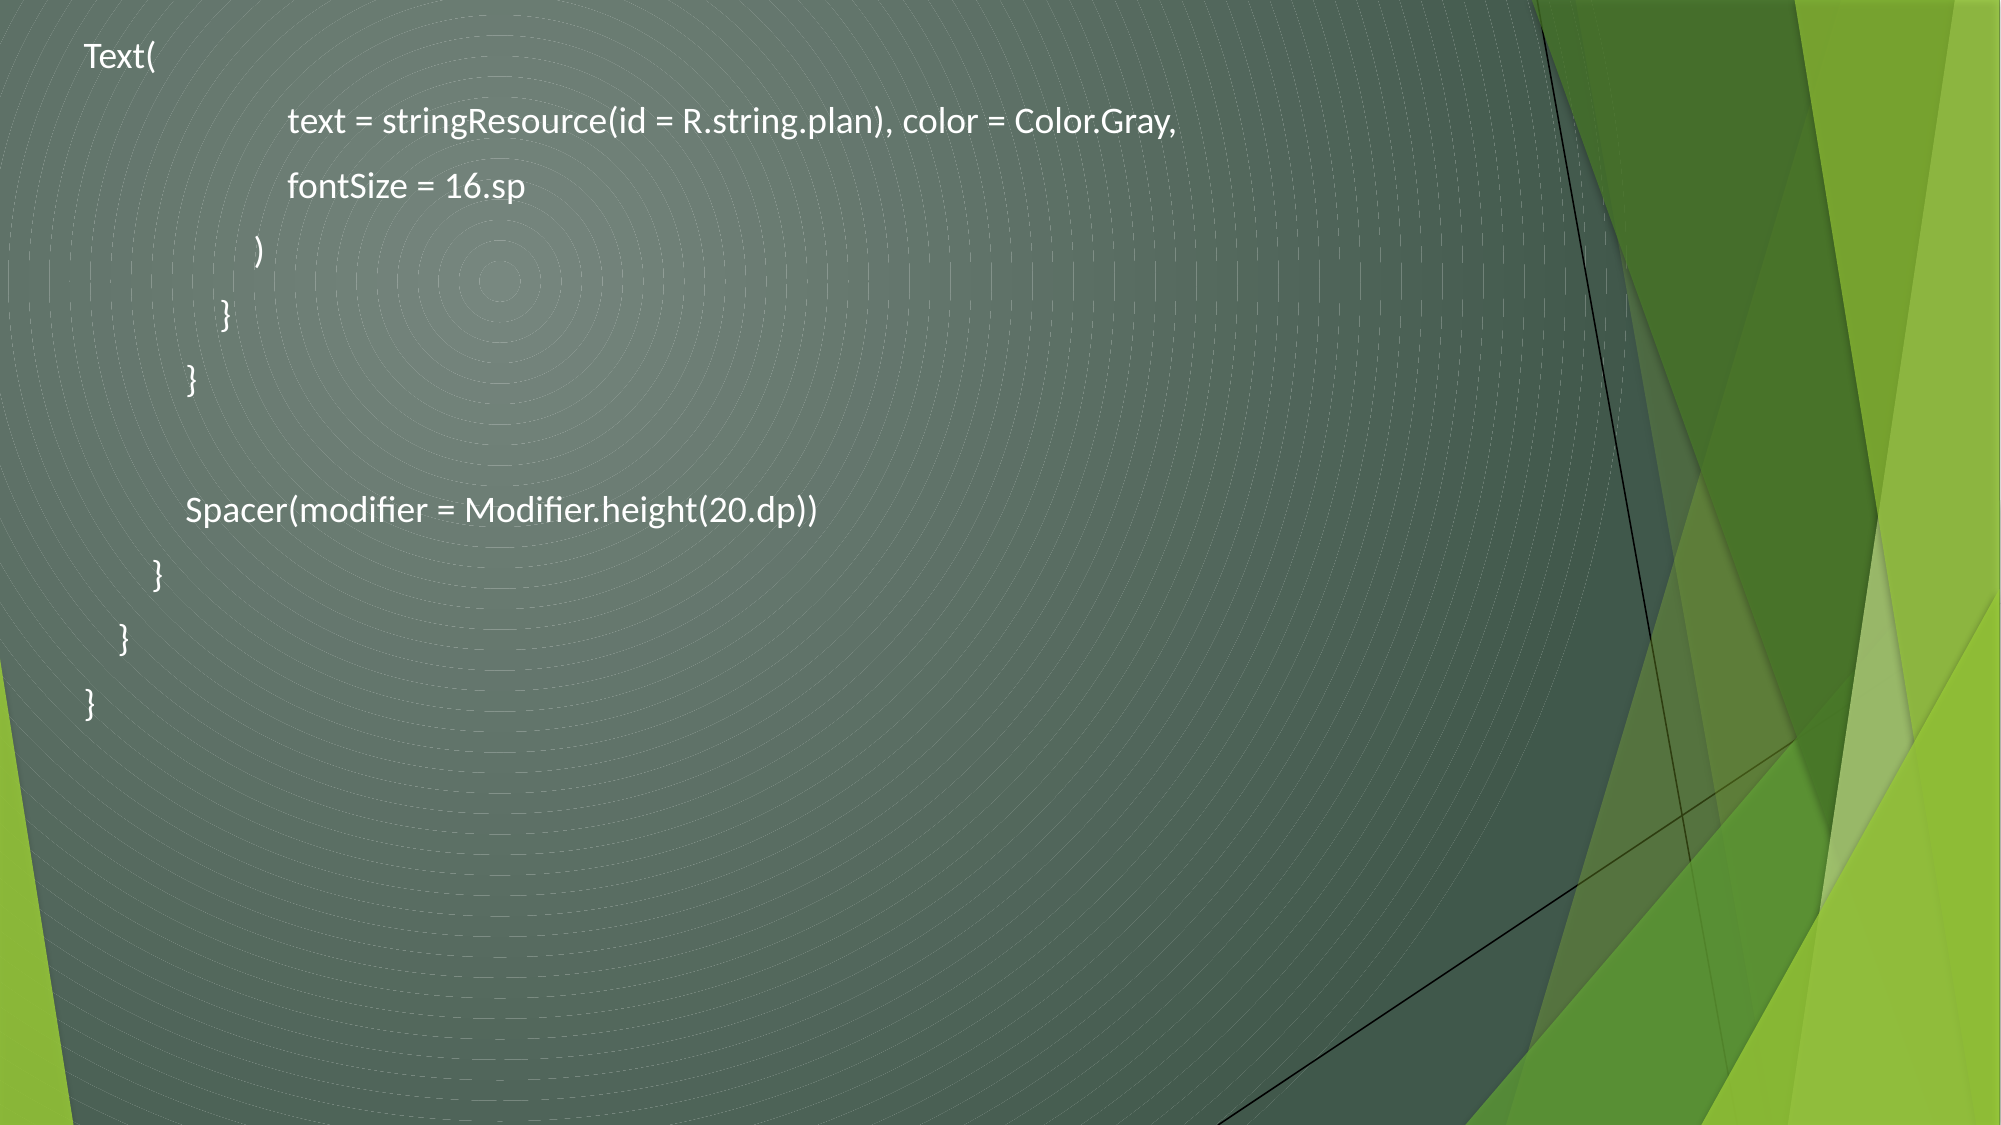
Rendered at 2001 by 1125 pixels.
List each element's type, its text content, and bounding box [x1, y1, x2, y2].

text_box Text( text = stringResource(id = R.string.plan), color = Color.Gray, fontSize = 16.sp ) } } Spacer(modifier = Modifier.height(20.dp)) } } } [68, 20, 1500, 797]
